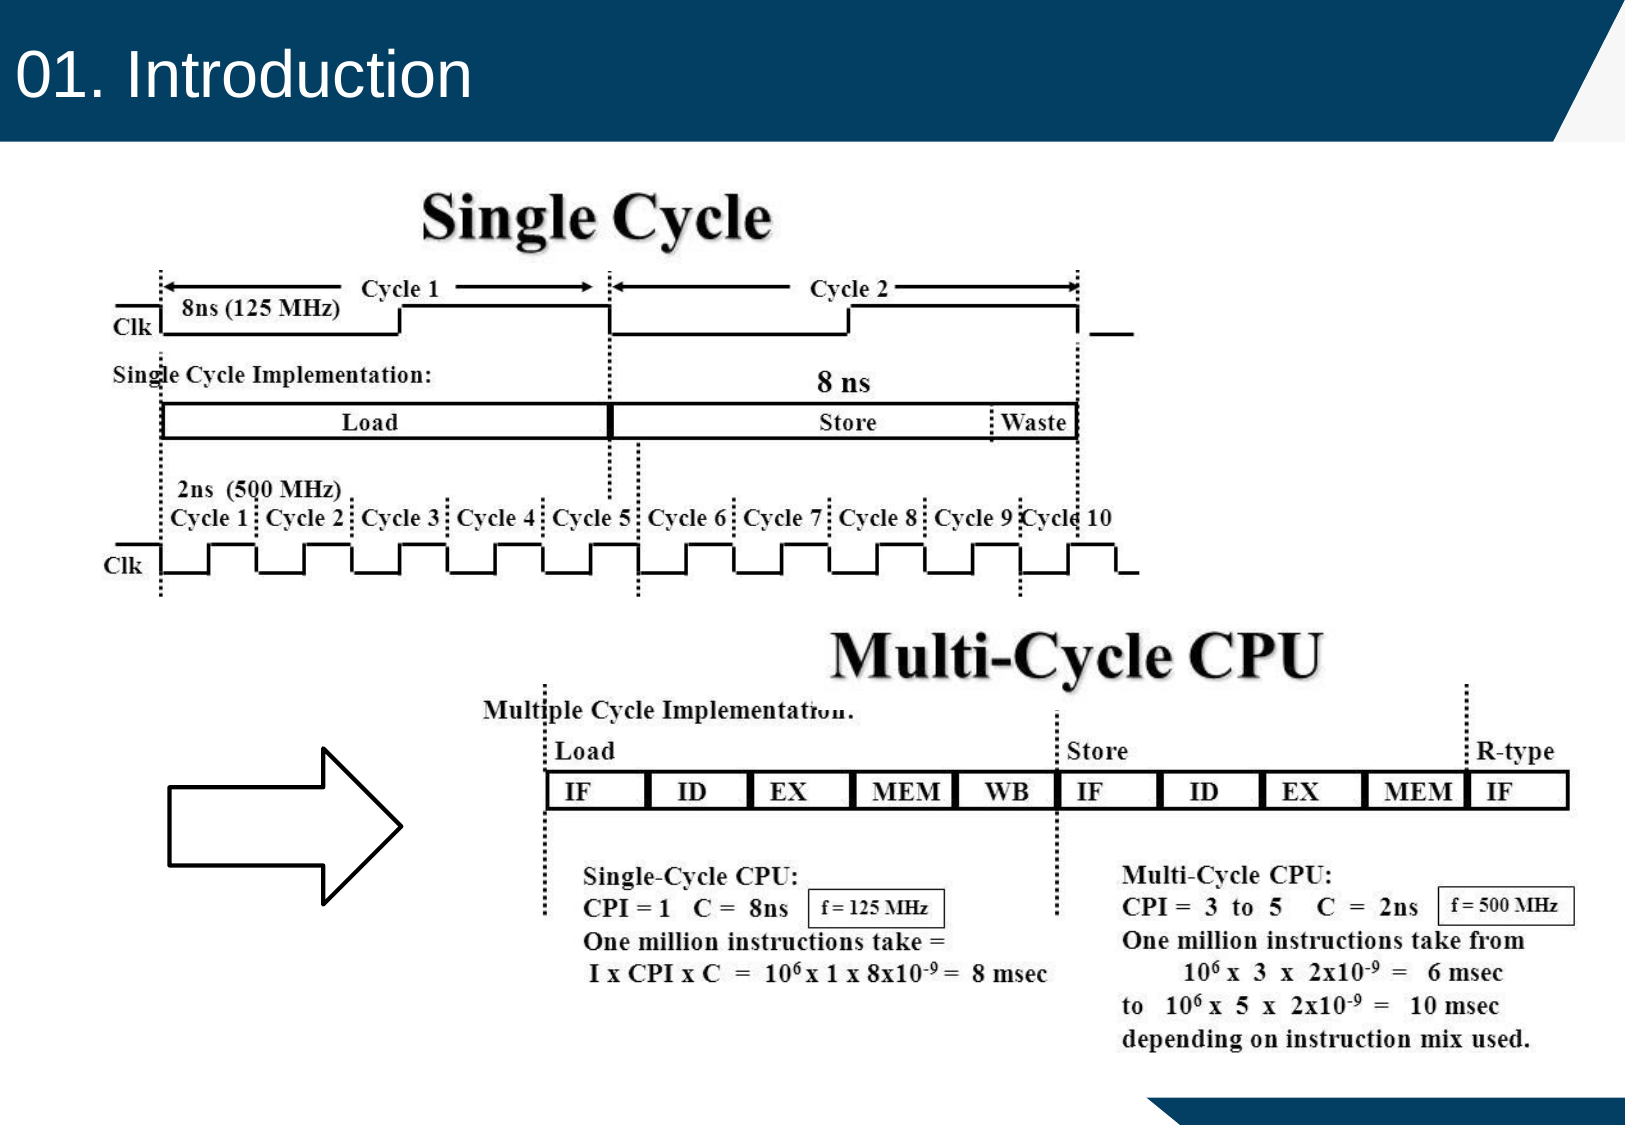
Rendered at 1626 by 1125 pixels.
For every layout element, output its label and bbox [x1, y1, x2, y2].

text_box [0, 0, 1625, 142]
picture [479, 614, 1594, 1054]
text_box [167, 746, 404, 907]
text_box [1091, 1052, 1625, 1125]
picture [91, 175, 1140, 598]
